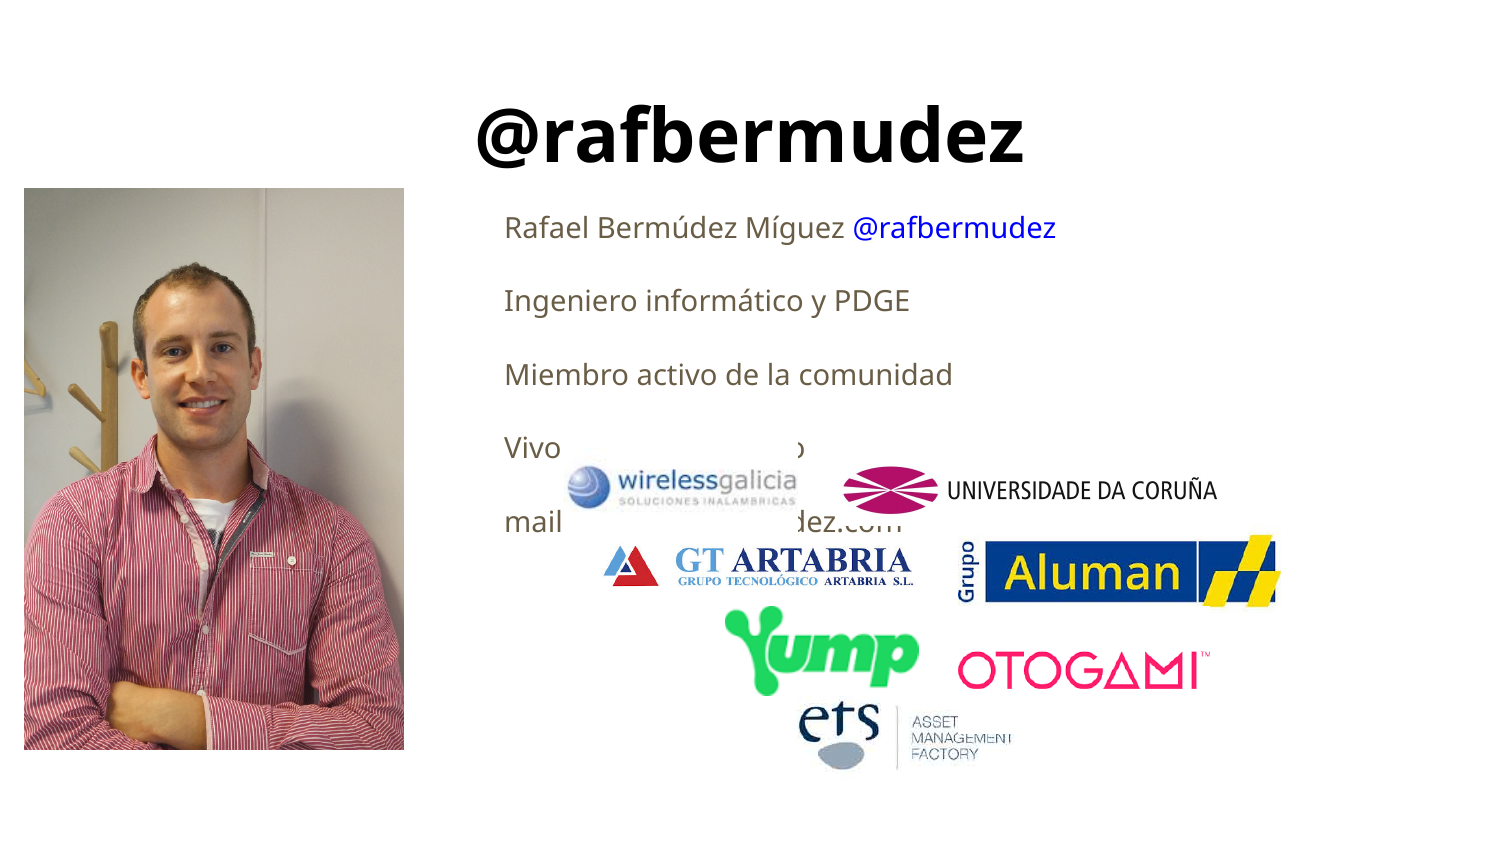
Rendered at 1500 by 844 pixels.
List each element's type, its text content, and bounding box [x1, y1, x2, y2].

picture [724, 456, 1281, 844]
picture [24, 188, 405, 750]
title @rafbermudez [51, 72, 1449, 189]
picture [564, 427, 920, 590]
list Rafael Bermúdez Míguez @rafbermudez Ingeniero informático y PDGE Miembro activo de la comunidad Vivo pegado al código mail: rafa@rafbermudez.com [451, 189, 1449, 750]
